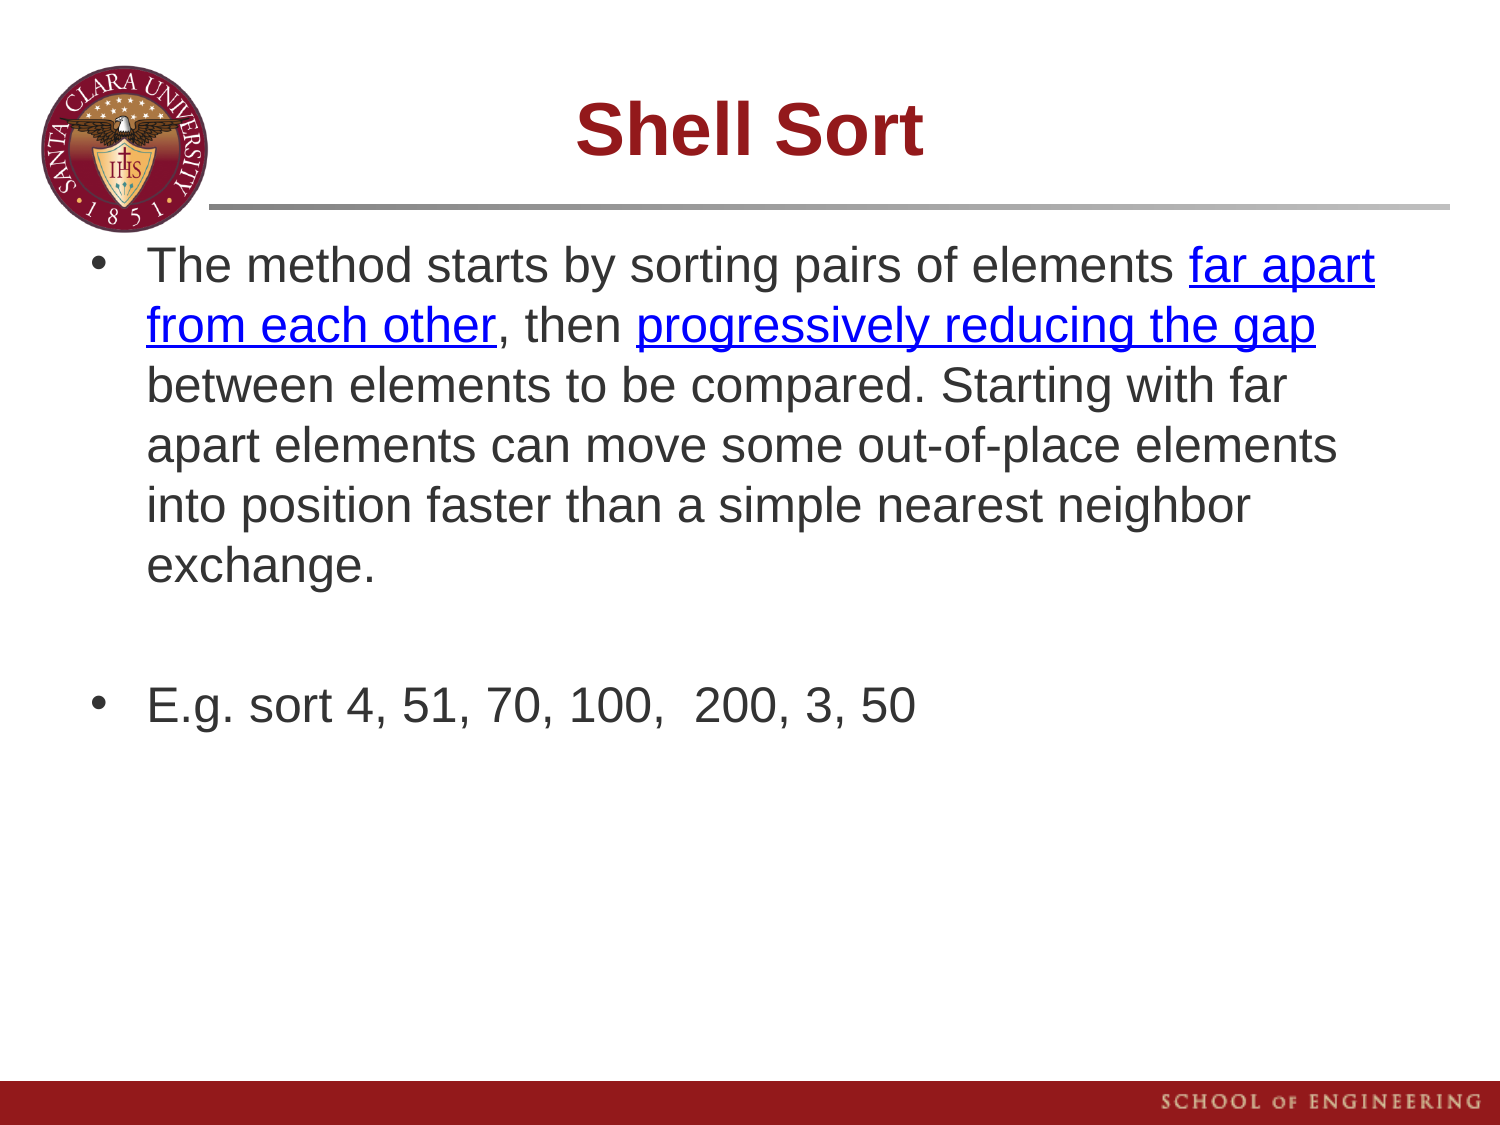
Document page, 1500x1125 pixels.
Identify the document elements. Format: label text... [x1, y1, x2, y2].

picture [37, 63, 209, 235]
list The method starts by sorting pairs of elements far apart from each other, then progressively reducing the gap between elements to be compared. Starting with far apart elements can move some out-of-place elements into position faster than a simple nearest neighbor exchange. E.g. sort 4, 51, 70, 100, 200, 3, 50 [75, 224, 1425, 1075]
picture [1149, 1091, 1489, 1115]
title Shell Sort [75, 45, 1425, 205]
